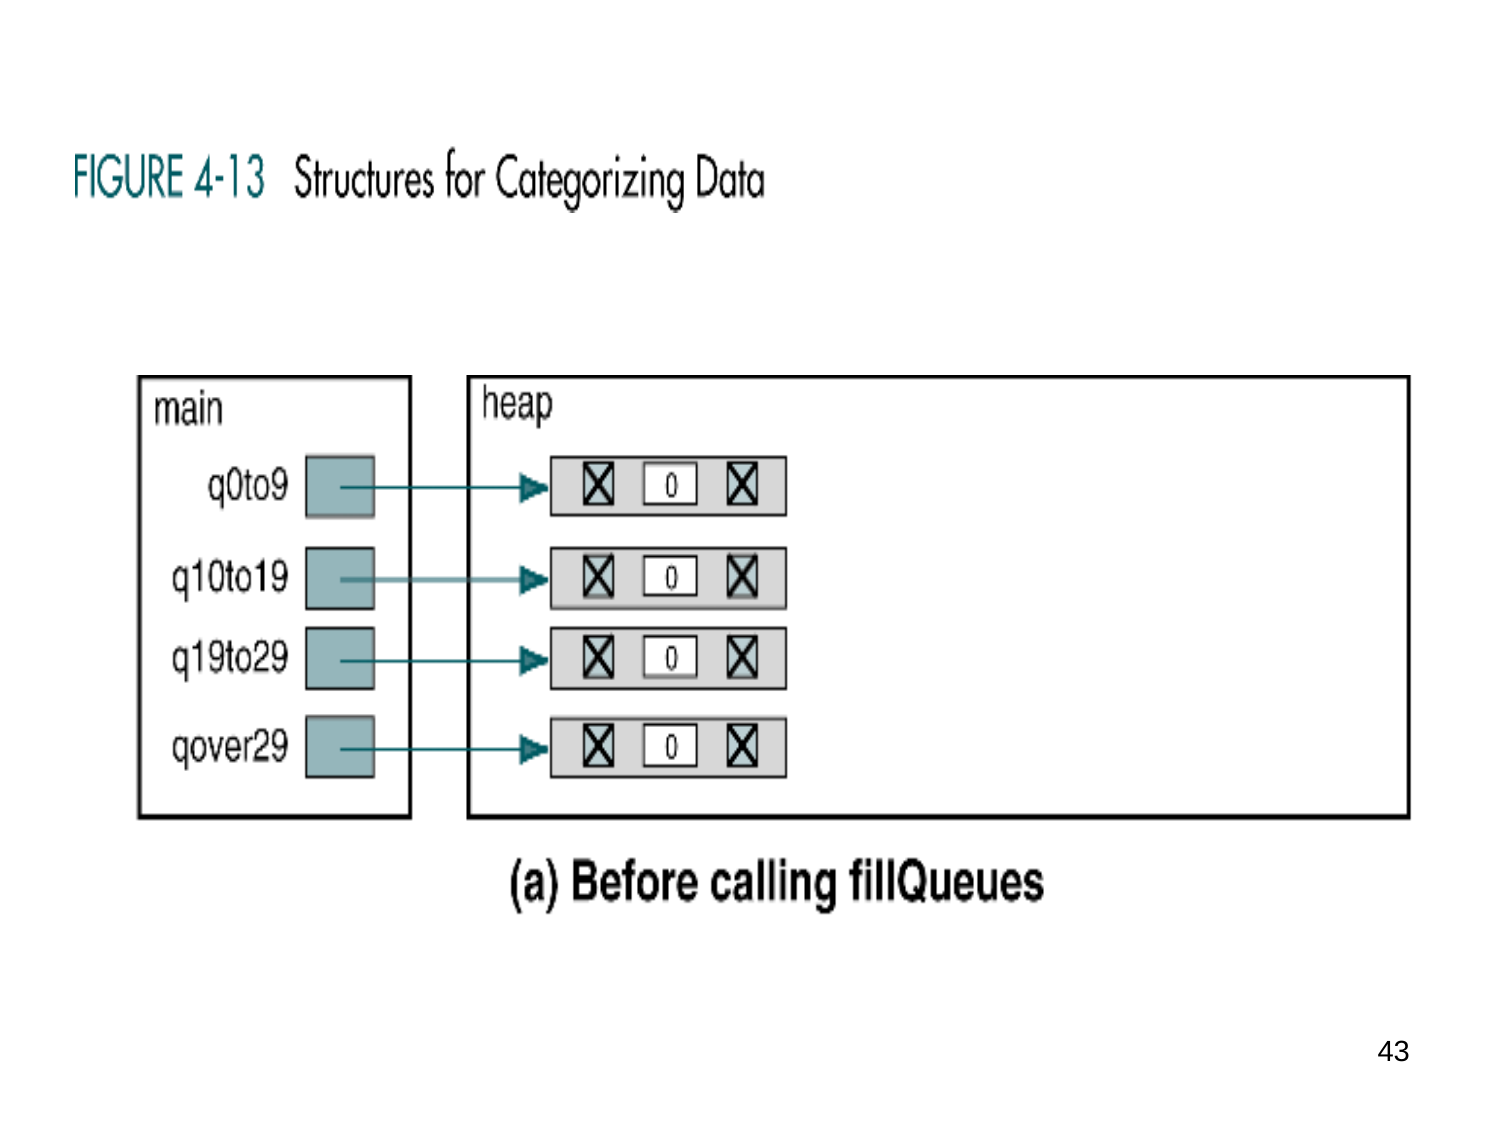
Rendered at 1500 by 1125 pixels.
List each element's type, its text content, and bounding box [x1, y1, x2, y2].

picture [87, 374, 1451, 951]
slide_number 43 [1074, 1024, 1426, 1103]
picture [74, 137, 813, 213]
